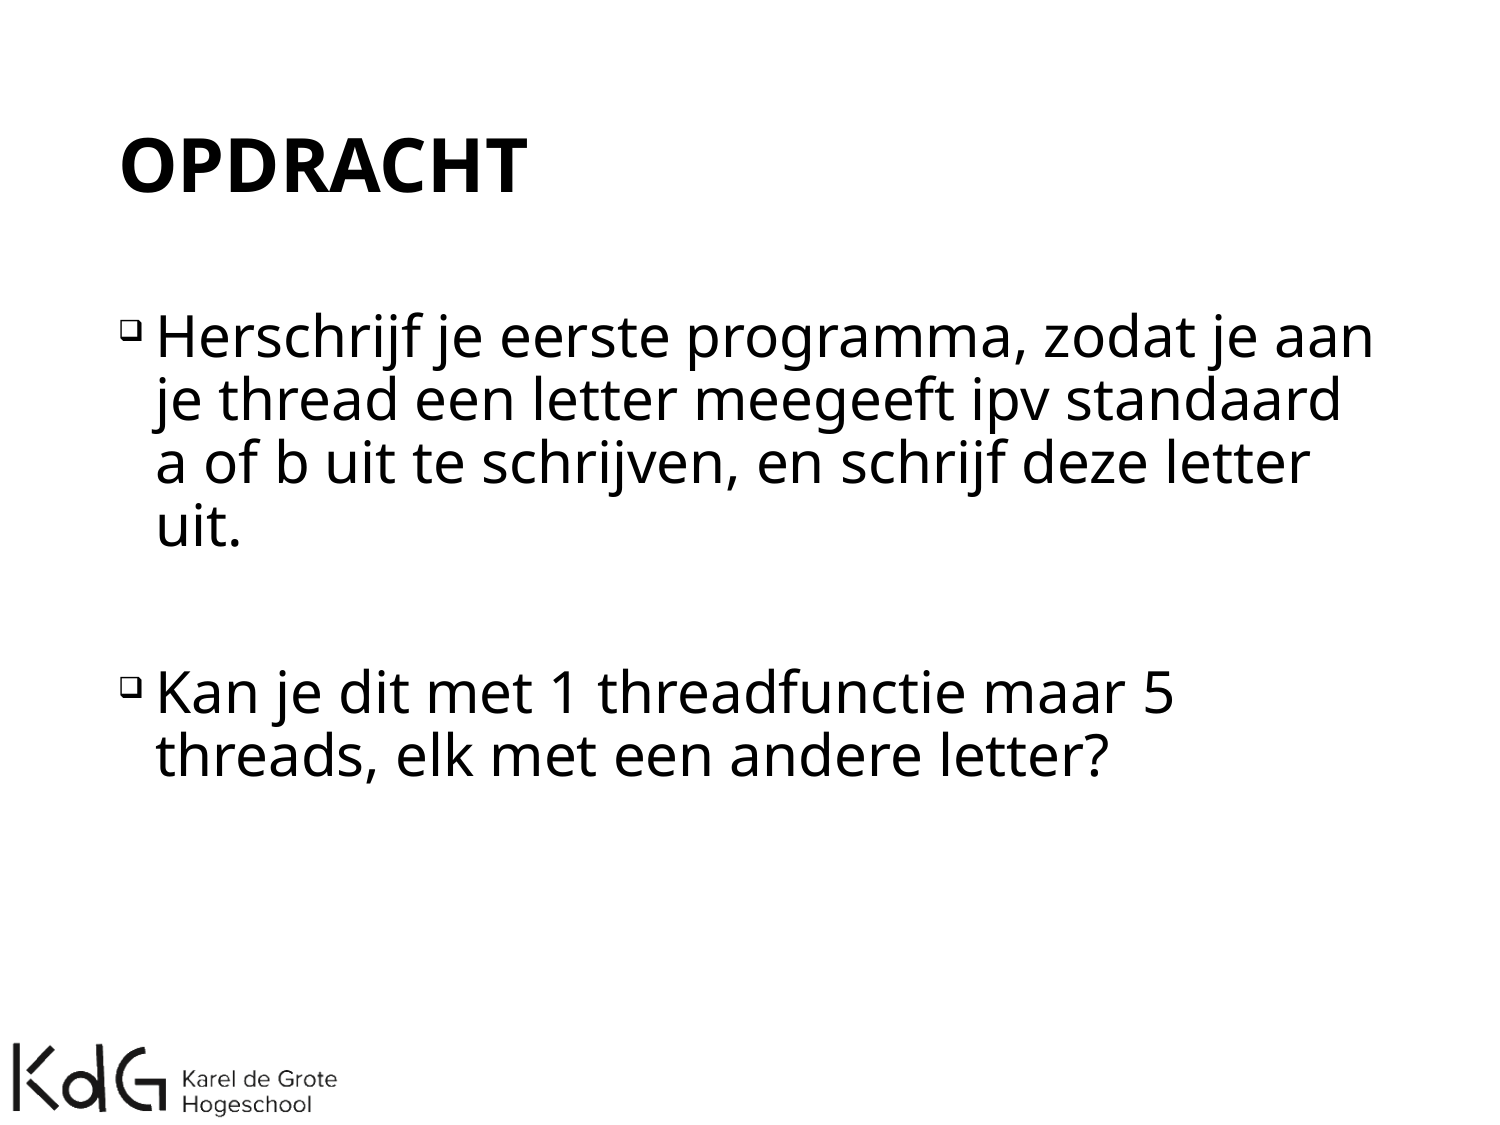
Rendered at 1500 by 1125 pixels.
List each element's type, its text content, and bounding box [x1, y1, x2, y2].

list Herschrijf je eerste programma, zodat je aan je thread een letter meegeeft ipv standaard a of b uit te schrijven, en schrijf deze letter uit. Kan je dit met 1 threadfunctie maar 5 threads, elk met een andere letter? [103, 299, 1397, 1014]
title OPDRACHT [103, 59, 1397, 278]
picture [0, 997, 383, 1125]
